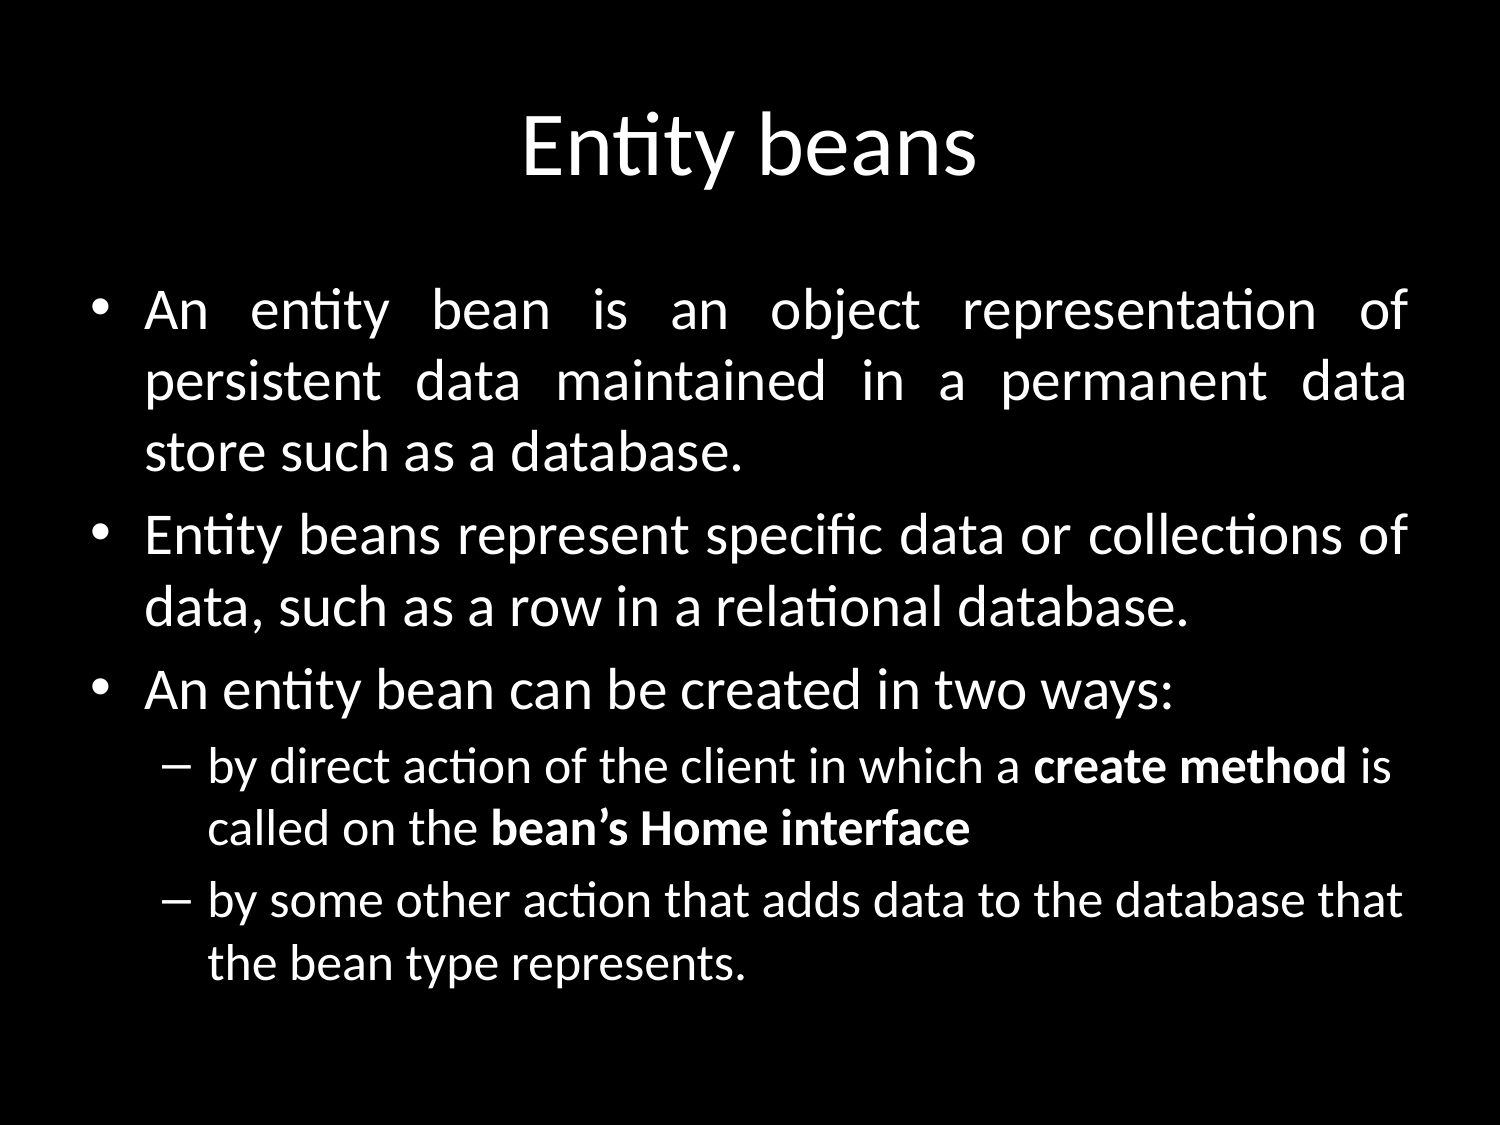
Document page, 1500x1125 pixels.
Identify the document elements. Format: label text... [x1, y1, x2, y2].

title Entity beans [75, 45, 1425, 233]
list An entity bean is an object representation of persistent data maintained in a permanent data store such as a database. Entity beans represent specific data or collections of data, such as a row in a relational database. An entity bean can be created in two ways: by direct action of the client in which a create method is called on the bean’s Home interface by some other action that adds data to the database that the bean type represents. [75, 262, 1425, 1005]
